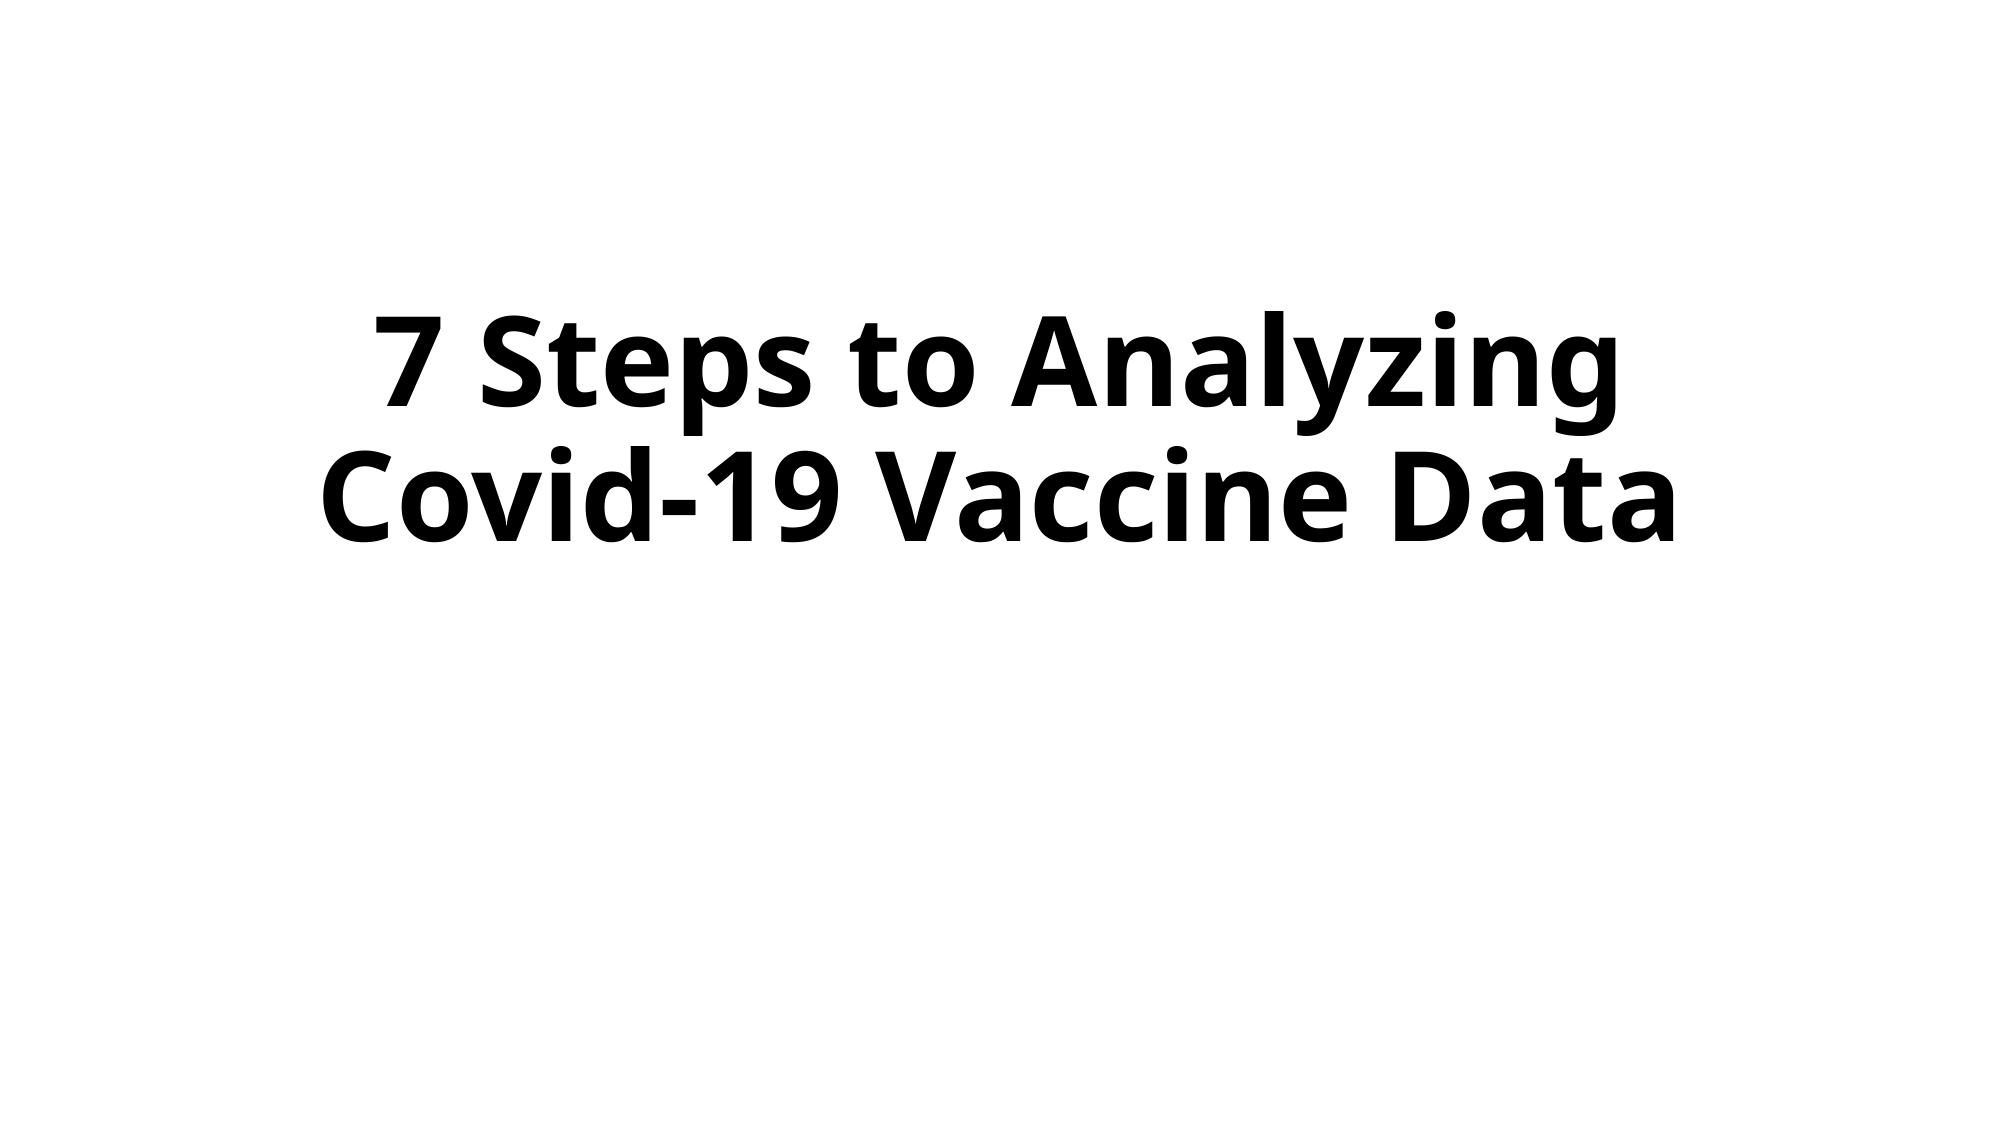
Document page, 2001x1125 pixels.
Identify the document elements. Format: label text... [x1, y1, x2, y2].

title 7 Steps to Analyzing Covid-19 Vaccine Data [249, 184, 1750, 576]
